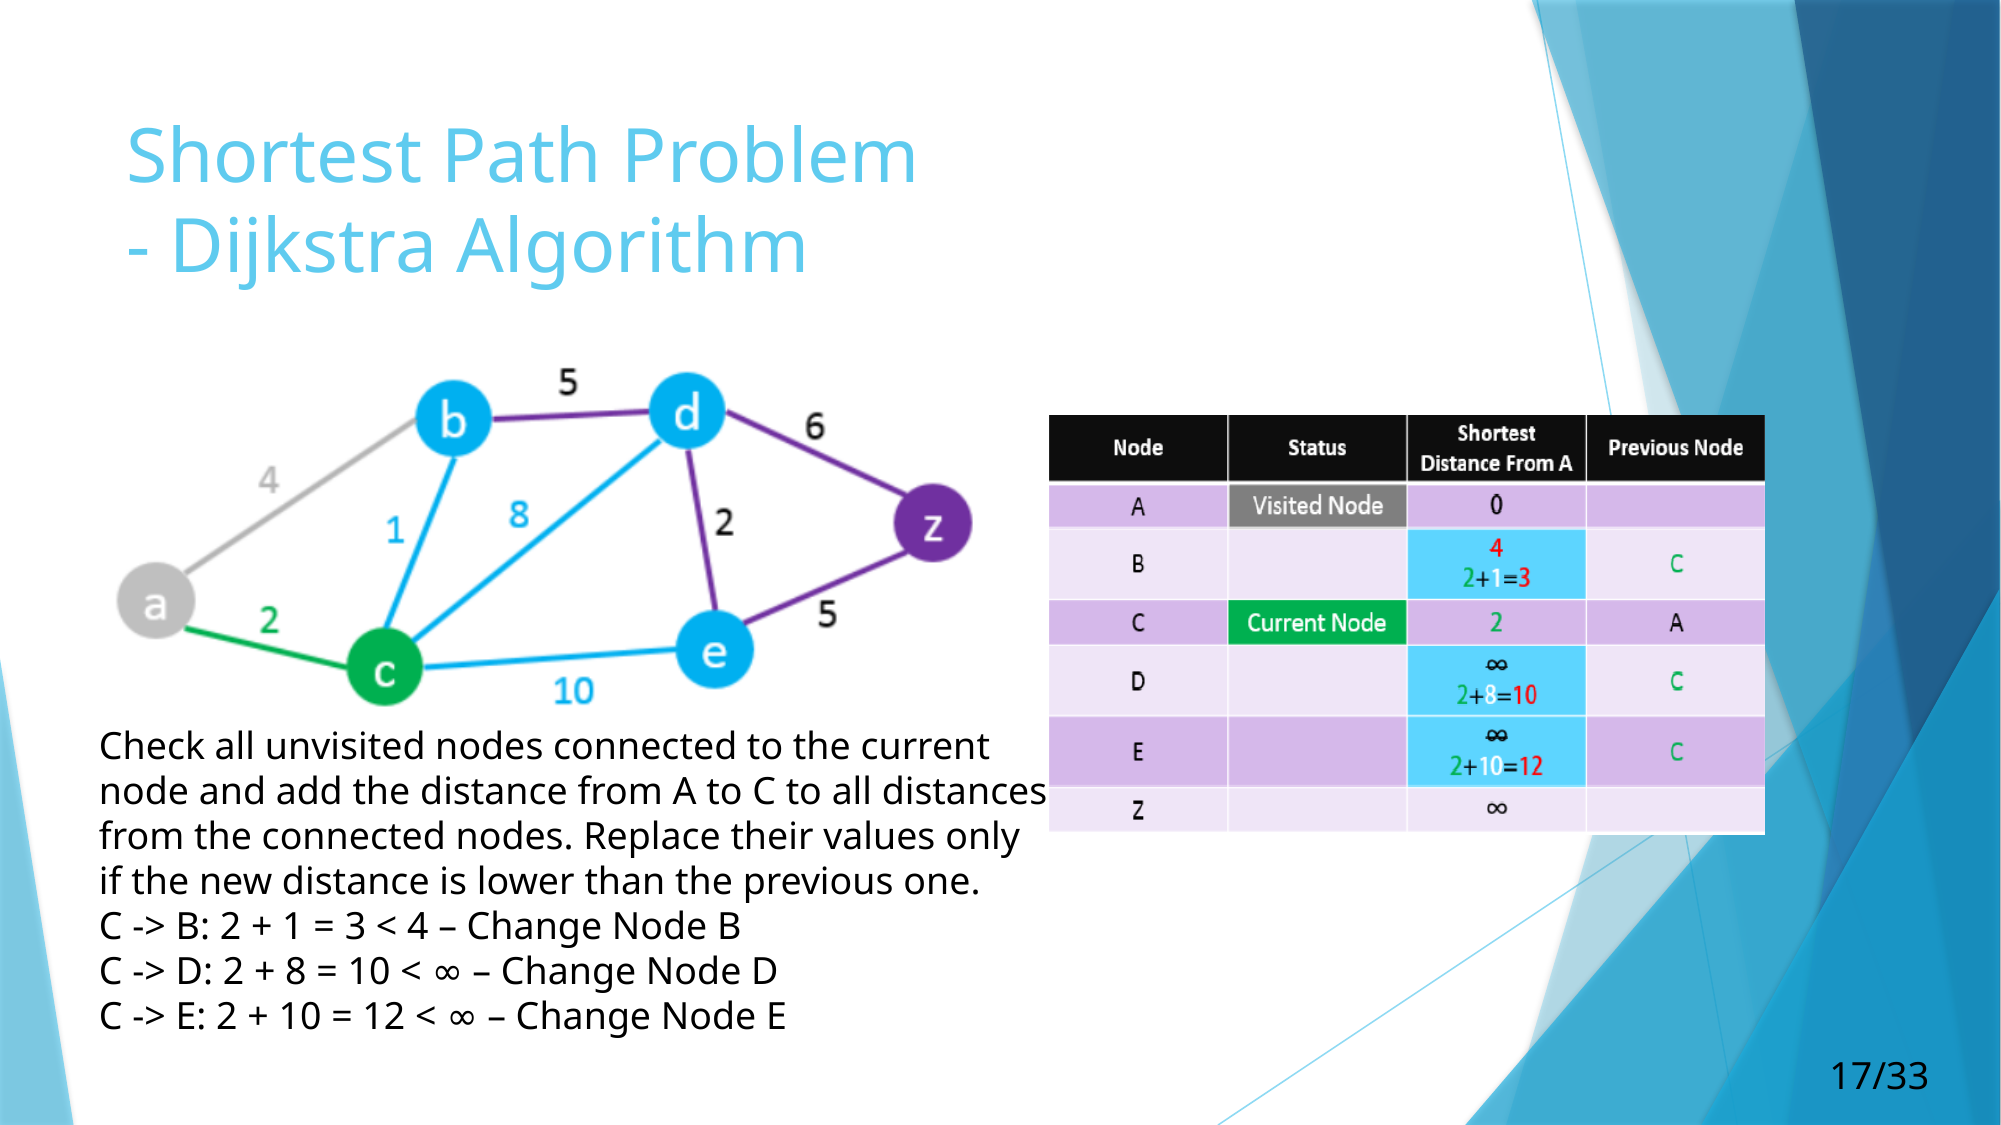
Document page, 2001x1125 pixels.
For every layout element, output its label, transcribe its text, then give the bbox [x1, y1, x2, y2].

text_box 17/33 [1814, 1044, 1945, 1104]
title Shortest Path Problem - Dijkstra Algorithm [111, 99, 1522, 317]
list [95, 347, 988, 724]
text_box Check all unvisited nodes connected to the current node and add the distance from A to C to all distances from the connected nodes. Replace their values only if the new distance is lower than the previous one. C -> B: 2 + 1 = 3 < 4 – Change Node B C -> D: 2 + 8 = 10 < ∞ – Change Node D C -> E: 2 + 10 = 12 < ∞ – Change Node E [84, 715, 1064, 1045]
picture [1048, 414, 1765, 835]
